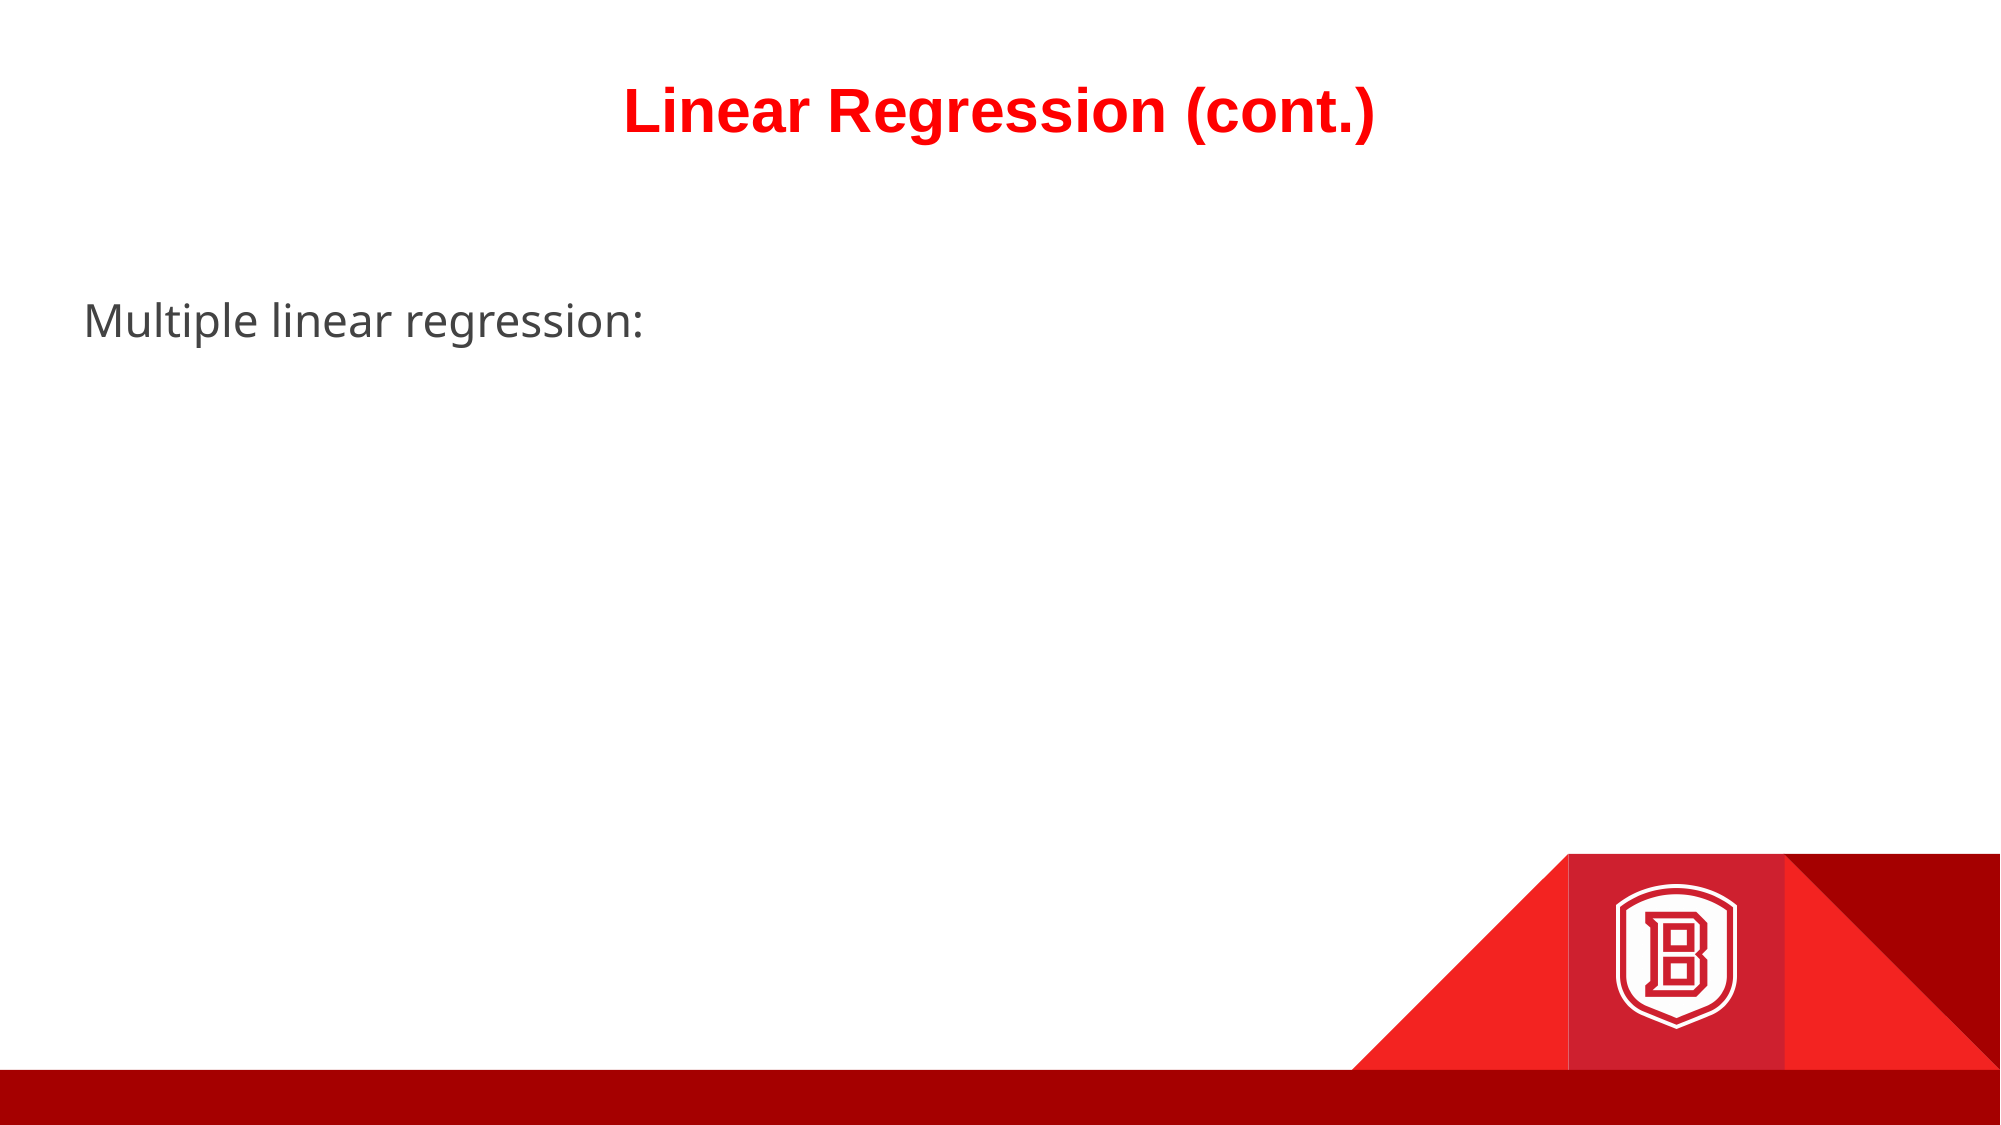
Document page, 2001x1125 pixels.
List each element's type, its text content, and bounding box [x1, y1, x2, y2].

title Linear Regression (cont.) [68, 55, 1932, 188]
picture [1616, 884, 1737, 1029]
